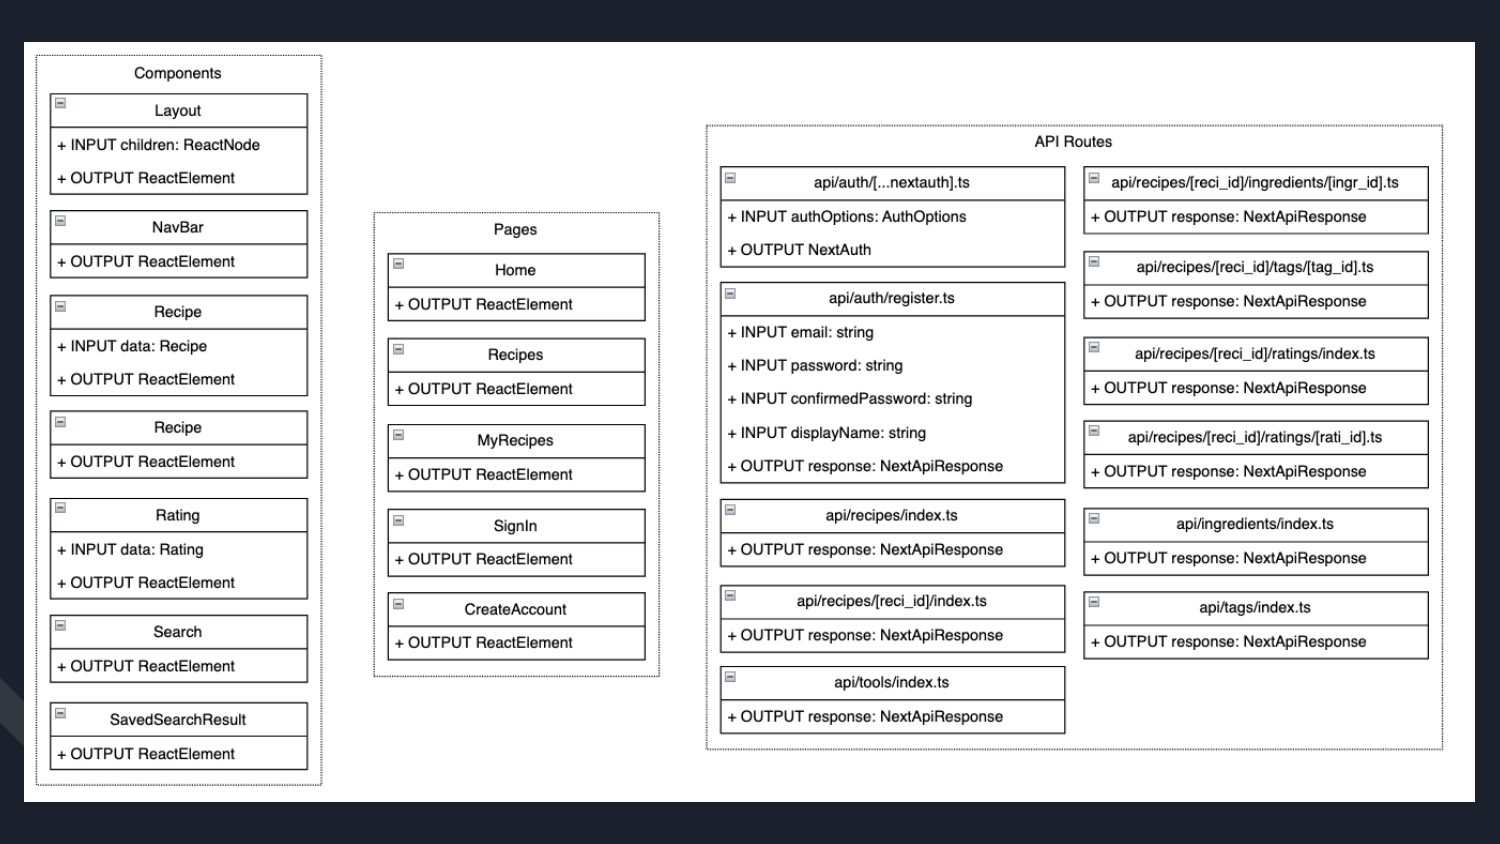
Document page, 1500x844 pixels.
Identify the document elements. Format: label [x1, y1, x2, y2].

picture [24, 41, 1476, 802]
